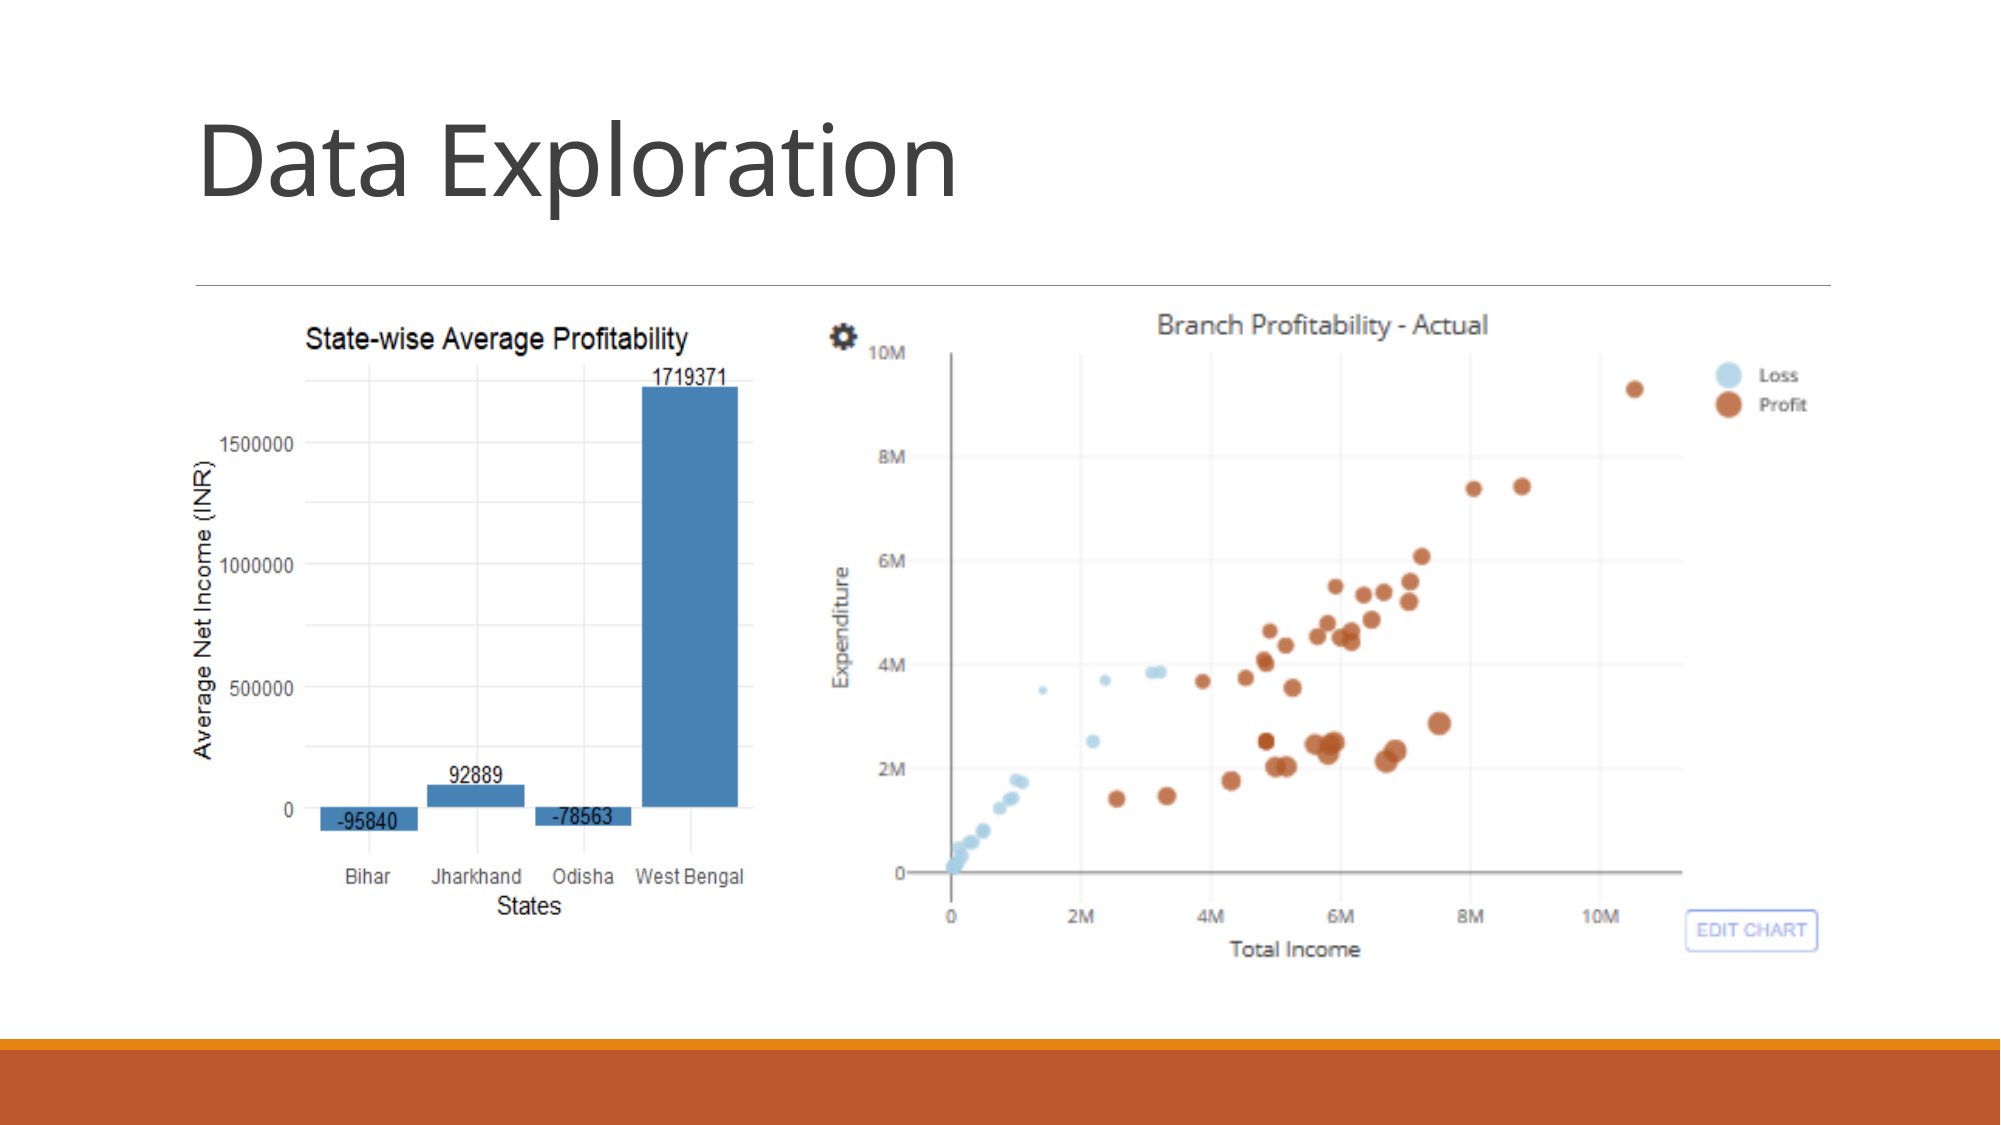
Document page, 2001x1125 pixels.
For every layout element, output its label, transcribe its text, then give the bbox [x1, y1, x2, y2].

picture [179, 311, 767, 933]
title Data Exploration [180, 47, 1830, 285]
picture [792, 292, 1878, 996]
